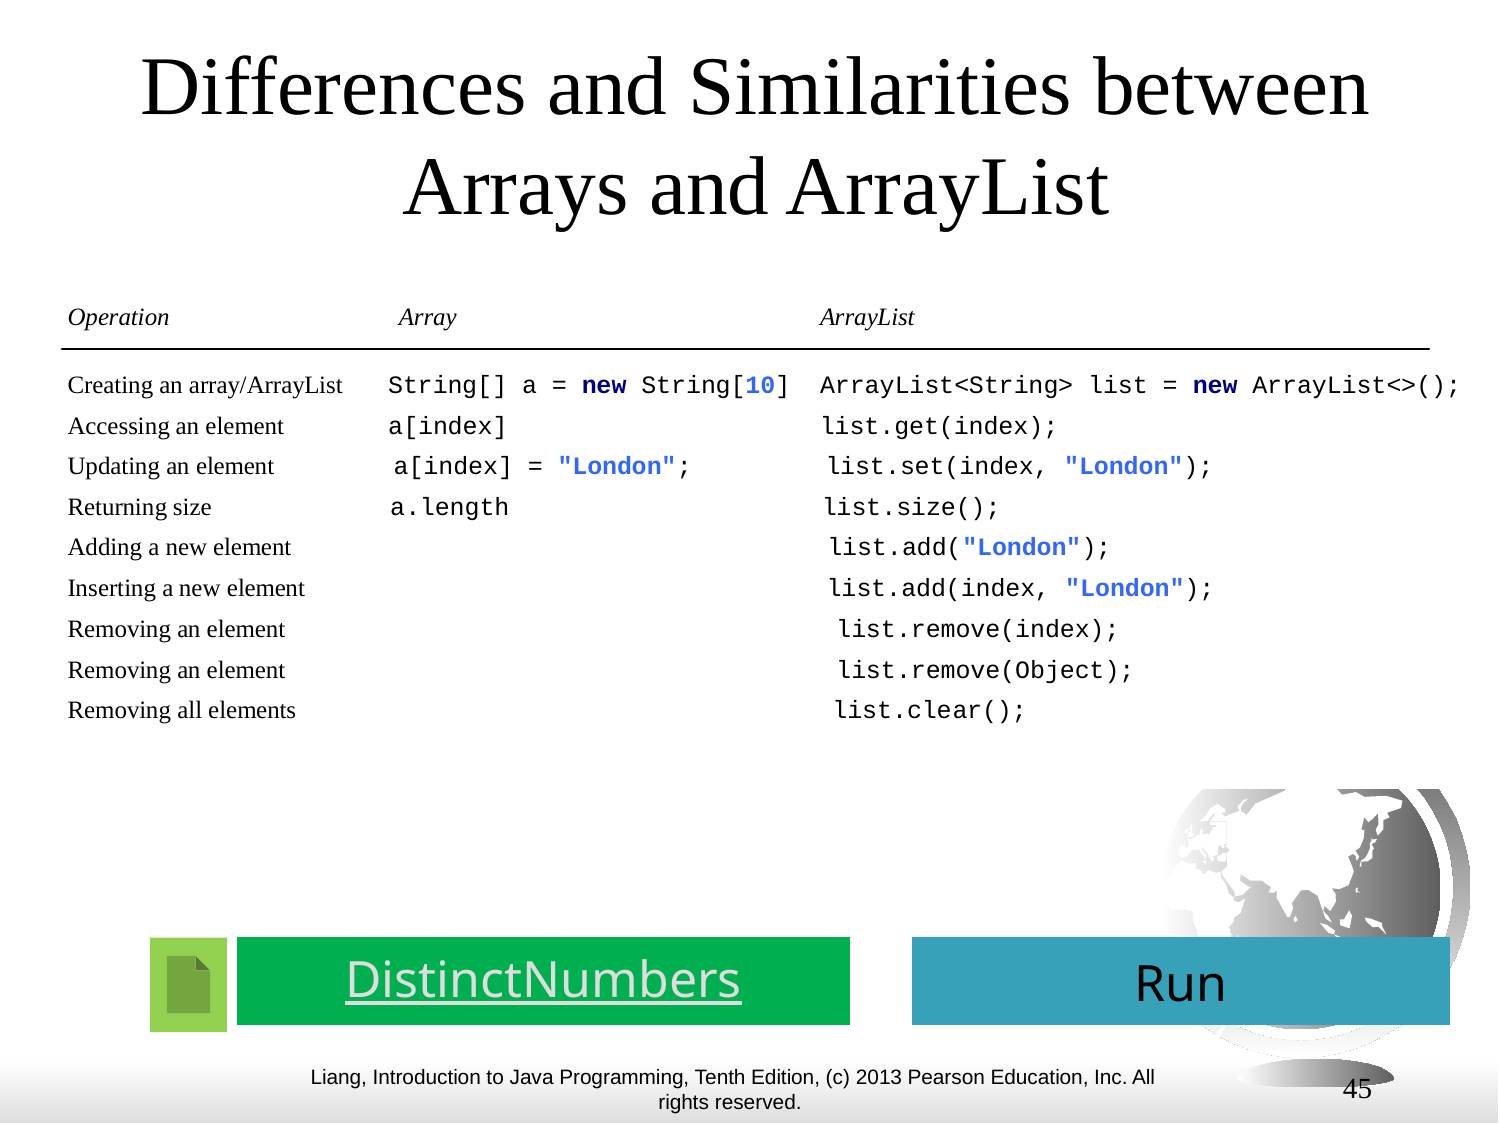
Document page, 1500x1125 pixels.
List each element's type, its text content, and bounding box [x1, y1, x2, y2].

title Differences and Similarities between Arrays and ArrayList [50, 75, 1463, 188]
slide_number 45 [1074, 1049, 1388, 1125]
text_box DistinctNumbers [237, 937, 850, 1025]
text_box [24, 274, 1488, 789]
text_box Run [912, 937, 1450, 1025]
text_box [150, 937, 227, 1033]
